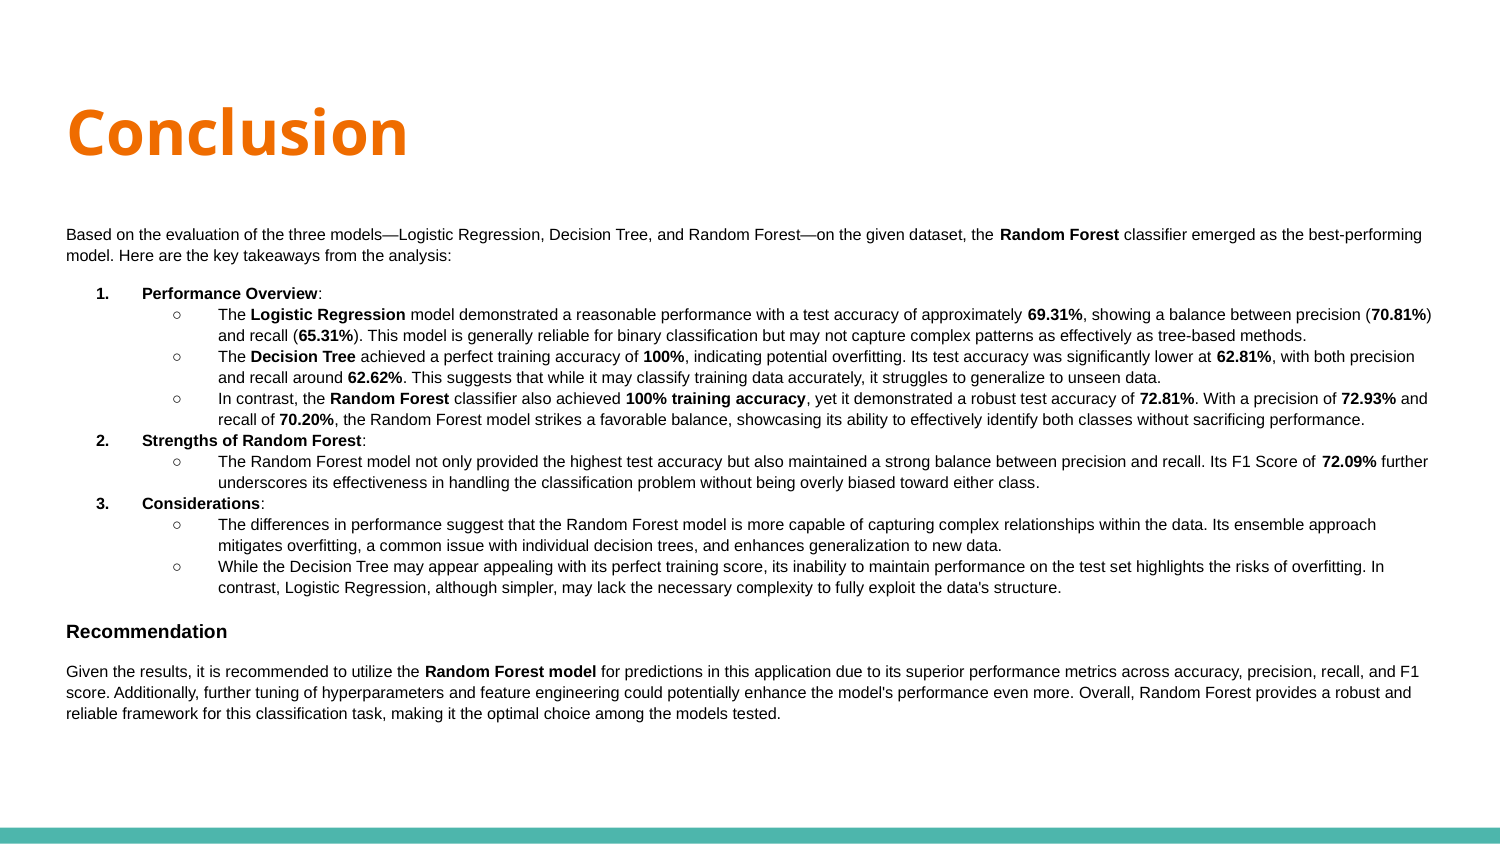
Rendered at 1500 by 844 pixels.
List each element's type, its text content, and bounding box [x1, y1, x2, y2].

title Conclusion [51, 72, 1449, 189]
list Based on the evaluation of the three models—Logistic Regression, Decision Tree, and Random Forest—on the given dataset, the Random Forest classifier emerged as the best-performing model. Here are the key takeaways from the analysis: Performance Overview: The Logistic Regression model demonstrated a reasonable performance with a test accuracy of approximately 69.31%, showing a balance between precision (70.81%) and recall (65.31%). This model is generally reliable for binary classification but may not capture complex patterns as effectively as tree-based methods. The Decision Tree achieved a perfect training accuracy of 100%, indicating potential overfitting. Its test accuracy was significantly lower at 62.81%, with both precision and recall around 62.62%. This suggests that while it may classify training data accurately, it struggles to generalize to unseen data. In contrast, the Random Forest classifier also achieved 100% training accuracy, yet it demonstrated a robust test accuracy of 72.81%. With a precision of 72.93% and recall of 70.20%, the Random Forest model strikes a favorable balance, showcasing its ability to effectively identify both classes without sacrificing performance. Strengths of Random Forest: The Random Forest model not only provided the highest test accuracy but also maintained a strong balance between precision and recall. Its F1 Score of 72.09% further underscores its effectiveness in handling the classification problem without being overly biased toward either class. Considerations: The differences in performance suggest that the Random Forest model is more capable of capturing complex relationships within the data. Its ensemble approach mitigates overfitting, a common issue with individual decision trees, and enhances generalization to new data. While the Decision Tree may appear appealing with its perfect training score, its inability to maintain performance on the test set highlights the risks of overfitting. In contrast, Logistic Regression, although simpler, may lack the necessary complexity to fully exploit the data's structure. Recommendation Given the results, it is recommended to utilize the Random Forest model for predictions in this application due to its superior performance metrics across accuracy, precision, recall, and F1 score. Additionally, further tuning of hyperparameters and feature engineering could potentially enhance the model's performance even more. Overall, Random Forest provides a robust and reliable framework for this classification task, making it the optimal choice among the models tested. [51, 207, 1449, 750]
